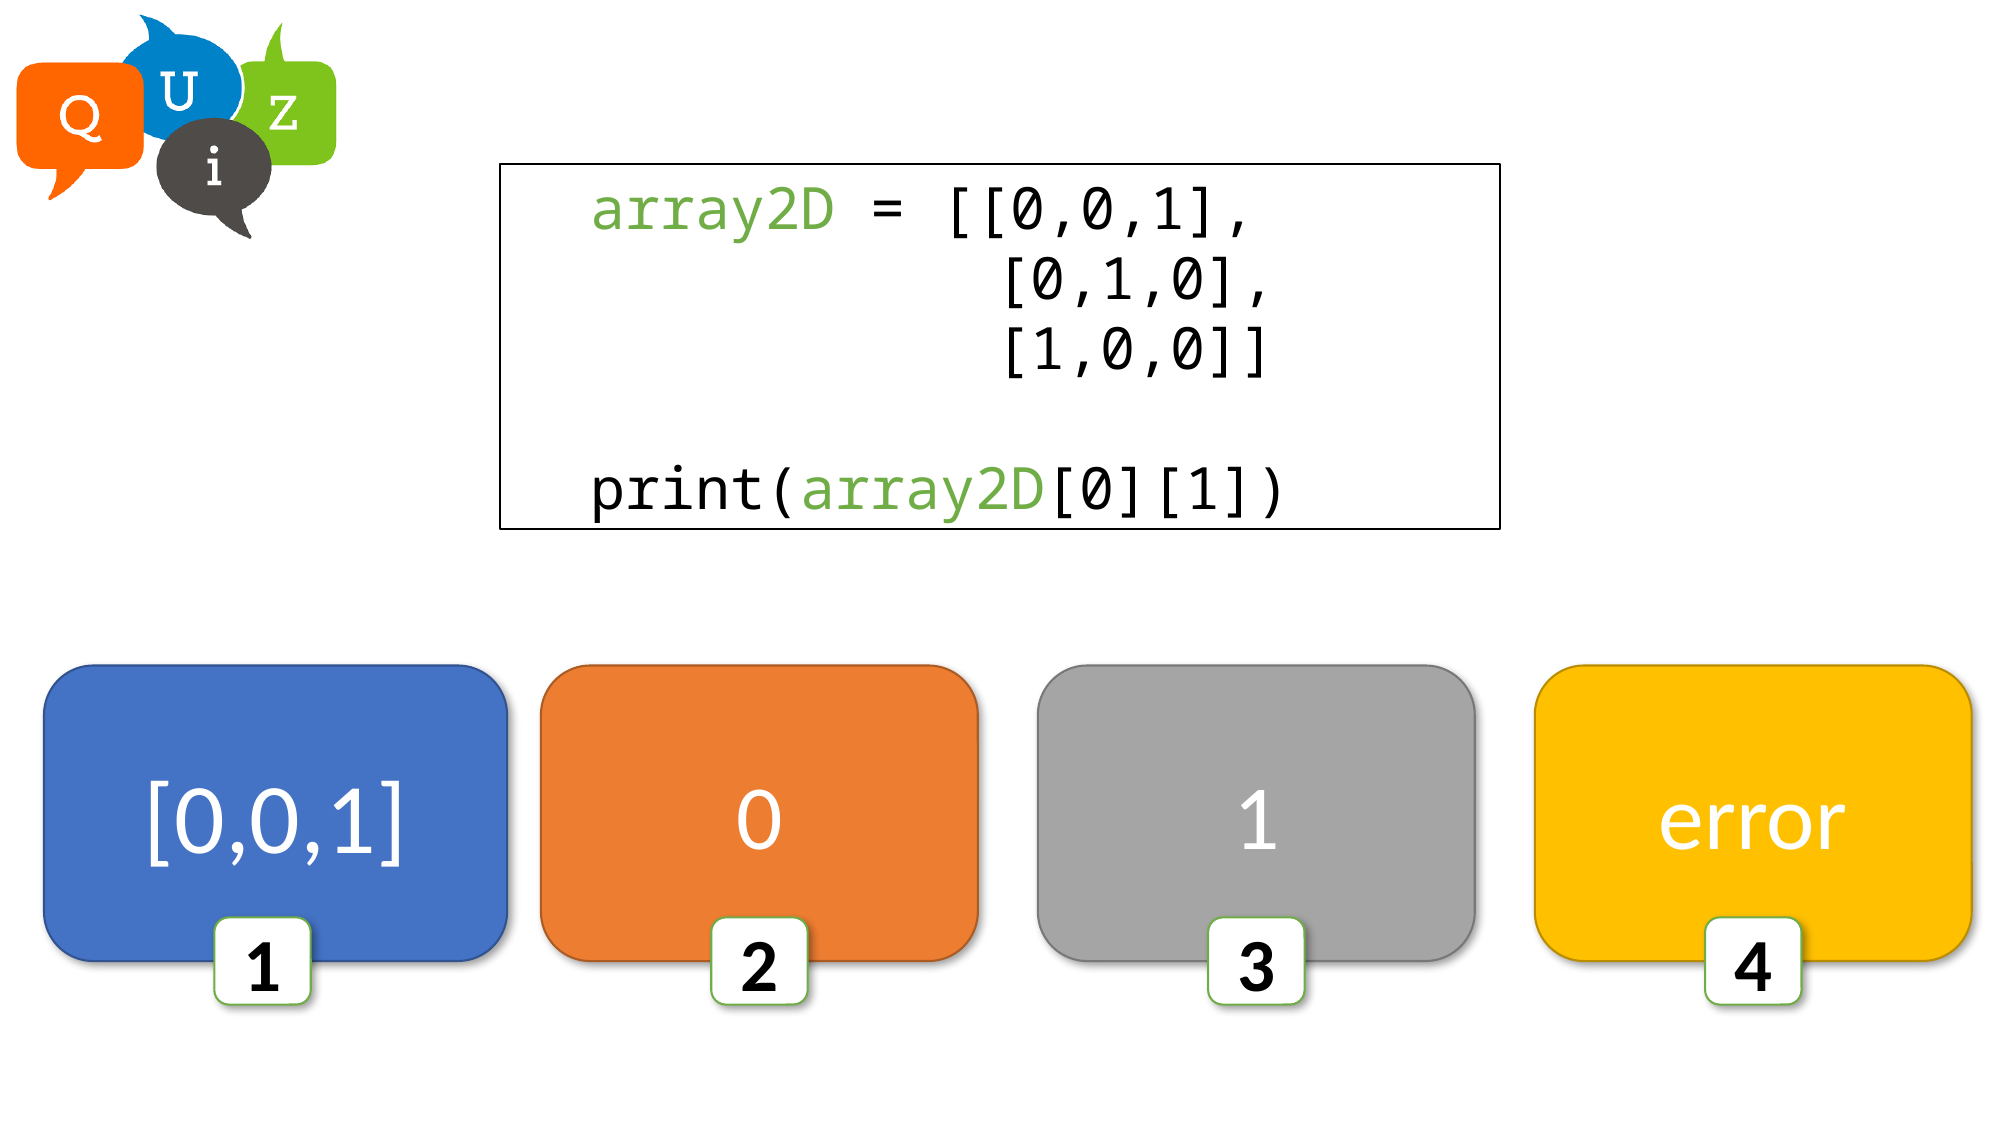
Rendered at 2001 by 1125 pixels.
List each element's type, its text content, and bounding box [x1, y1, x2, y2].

text_box 3 [1208, 917, 1305, 1005]
text_box 1 [1037, 665, 1475, 962]
text_box 4 [1705, 917, 1802, 1005]
text_box array2D = [[0,0,1], [0,1,0], [1,0,0]] print(array2D[0][1]) [500, 163, 1500, 529]
text_box 2 [711, 917, 808, 1005]
text_box error [1534, 665, 1972, 962]
text_box [0,0,1] [43, 665, 508, 962]
text_box 0 [540, 665, 978, 962]
text_box 1 [214, 917, 311, 1005]
picture [0, 0, 367, 242]
